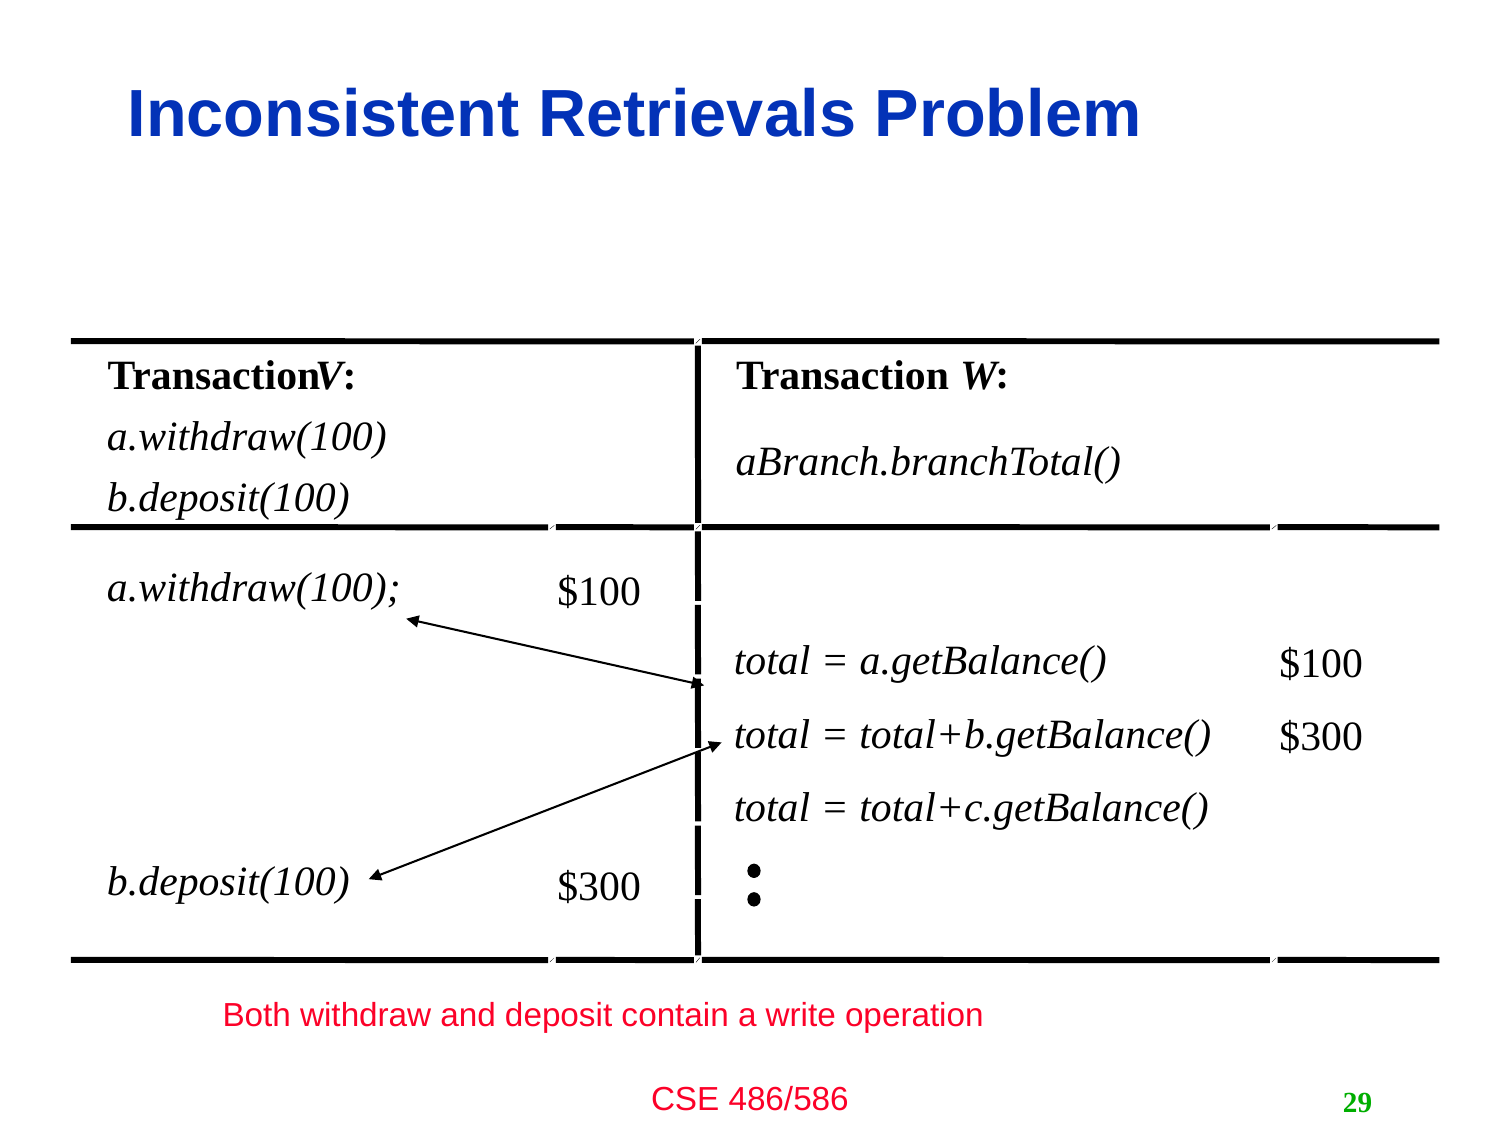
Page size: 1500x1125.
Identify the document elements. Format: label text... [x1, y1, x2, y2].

text_box Both withdraw and deposit contain a write operation [207, 986, 1001, 1041]
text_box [70, 340, 1440, 961]
slide_number 29 [1074, 1076, 1388, 1125]
title Inconsistent Retrievals Problem [112, 53, 1310, 176]
